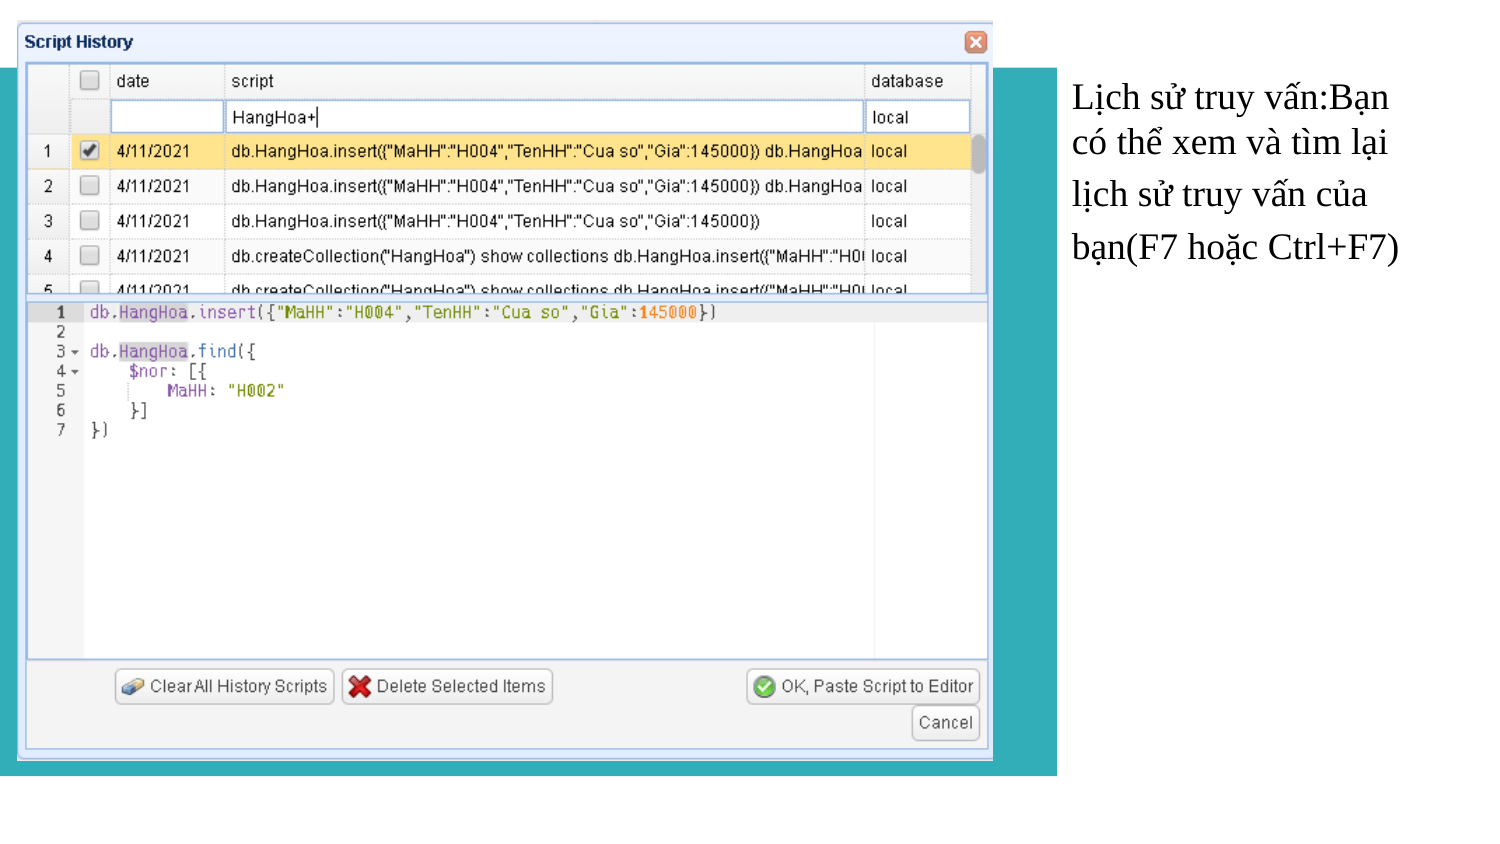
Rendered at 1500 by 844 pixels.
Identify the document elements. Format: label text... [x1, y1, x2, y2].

text_box Lịch sử truy vấn:Bạn có thể xem và tìm lại lịch sử truy vấn của bạn(F7 hoặc Ctrl+F7) [1057, 64, 1436, 419]
picture [17, 19, 993, 761]
